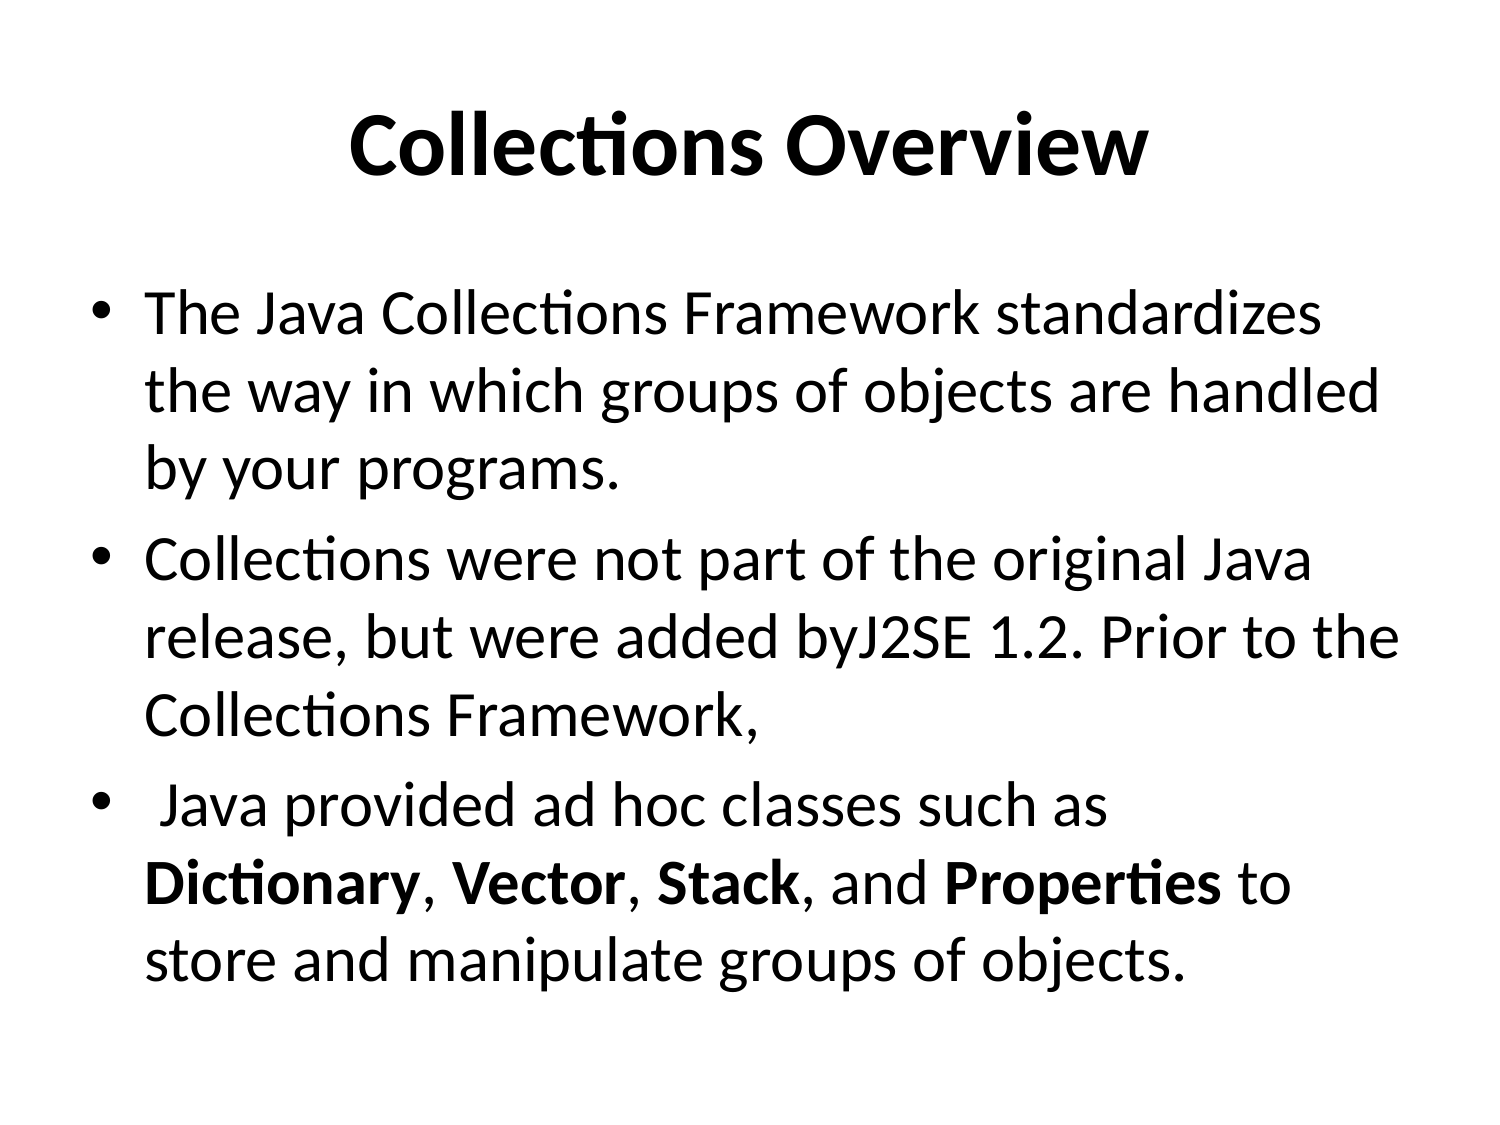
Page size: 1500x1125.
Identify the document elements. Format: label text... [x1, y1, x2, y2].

title Collections Overview [75, 45, 1425, 233]
list The Java Collections Framework standardizes the way in which groups of objects are handled by your programs. Collections were not part of the original Java release, but were added byJ2SE 1.2. Prior to the Collections Framework, Java provided ad hoc classes such as Dictionary, Vector, Stack, and Properties to store and manipulate groups of objects. [75, 262, 1425, 1005]
